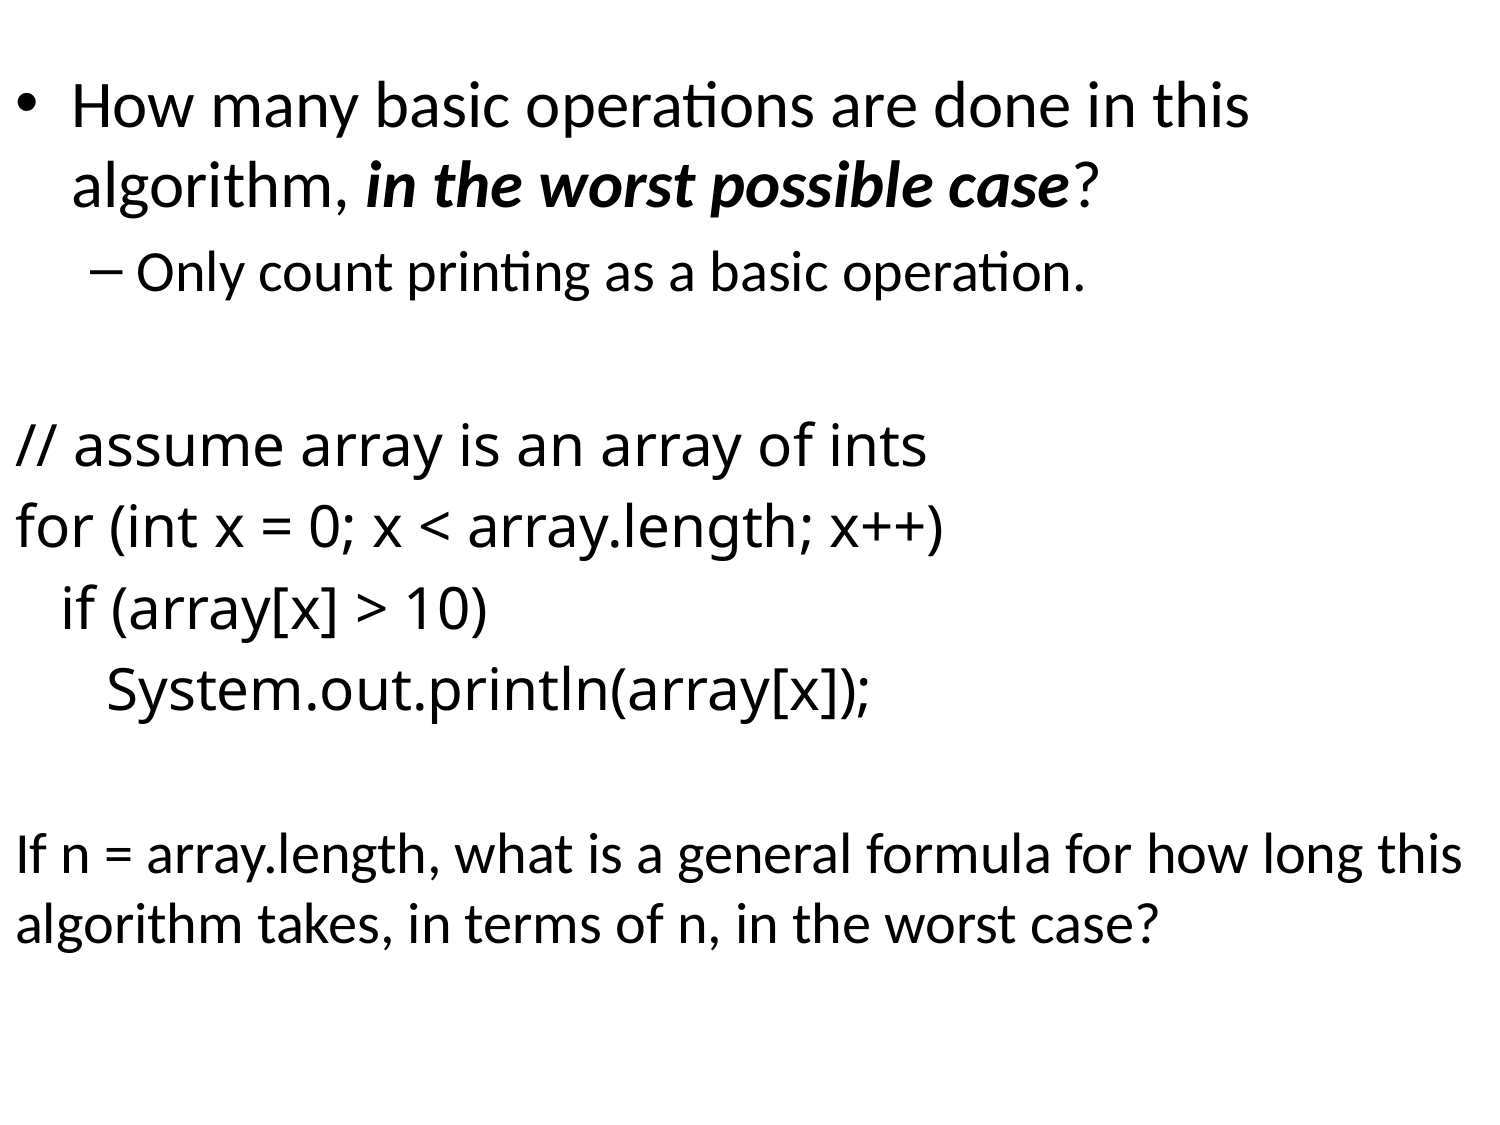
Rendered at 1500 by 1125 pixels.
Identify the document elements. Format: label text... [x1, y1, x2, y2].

list How many basic operations are done in this algorithm, in the worst possible case? Only count printing as a basic operation. // assume array is an array of ints for (int x = 0; x < array.length; x++) if (array[x] > 10) System.out.println(array[x]); If n = array.length, what is a general formula for how long this algorithm takes, in terms of n, in the worst case? [0, 53, 1500, 1005]
